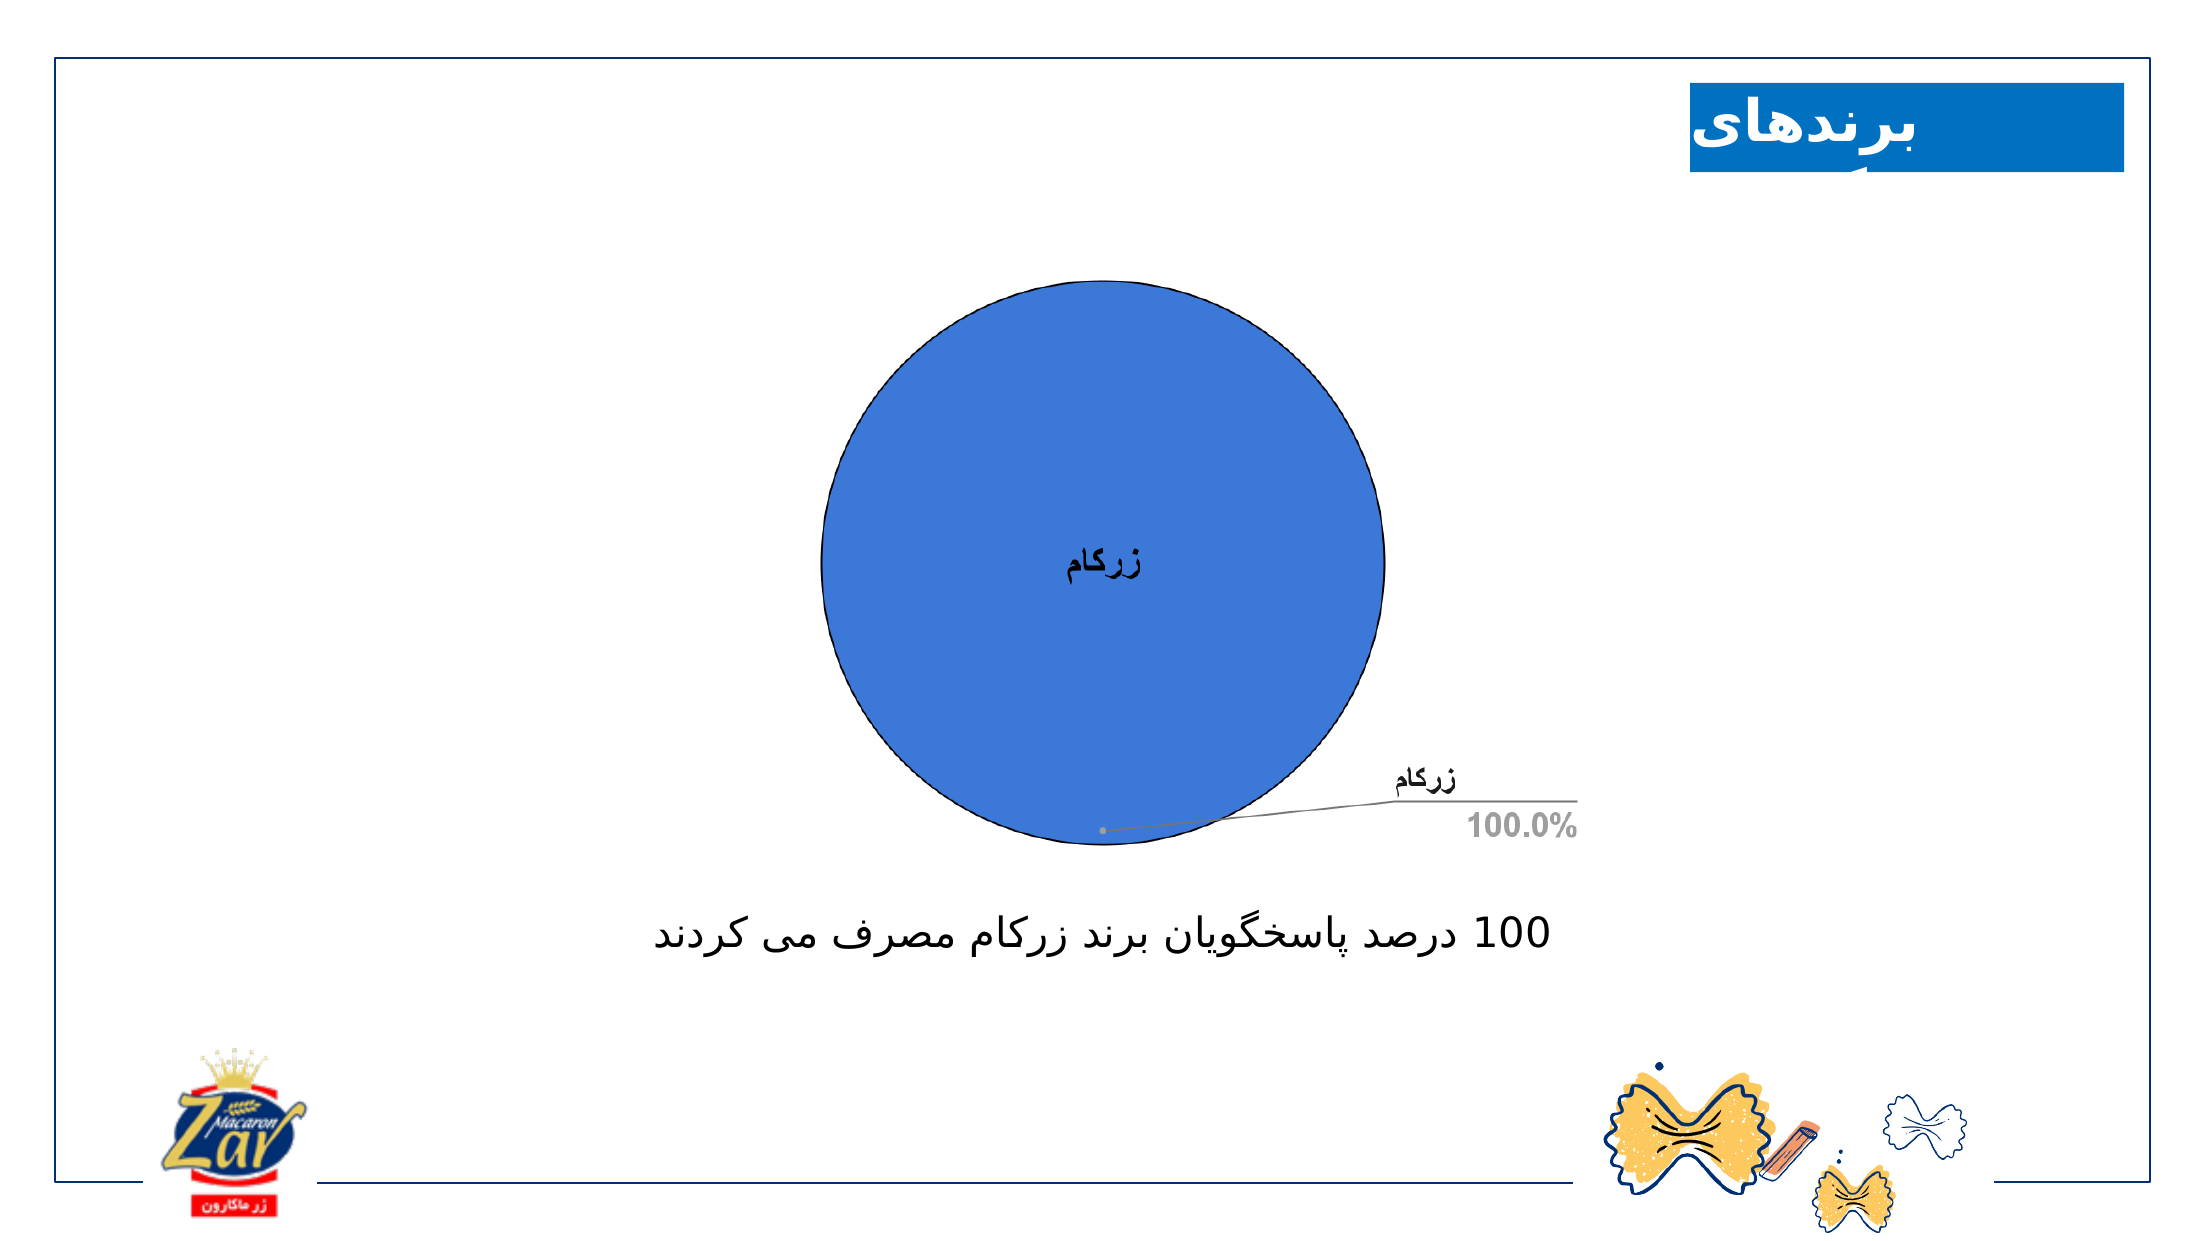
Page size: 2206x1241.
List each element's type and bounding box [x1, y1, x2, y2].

text_box [54, 57, 2151, 1221]
picture [596, 249, 1610, 876]
text_box [1596, 1057, 1968, 1233]
